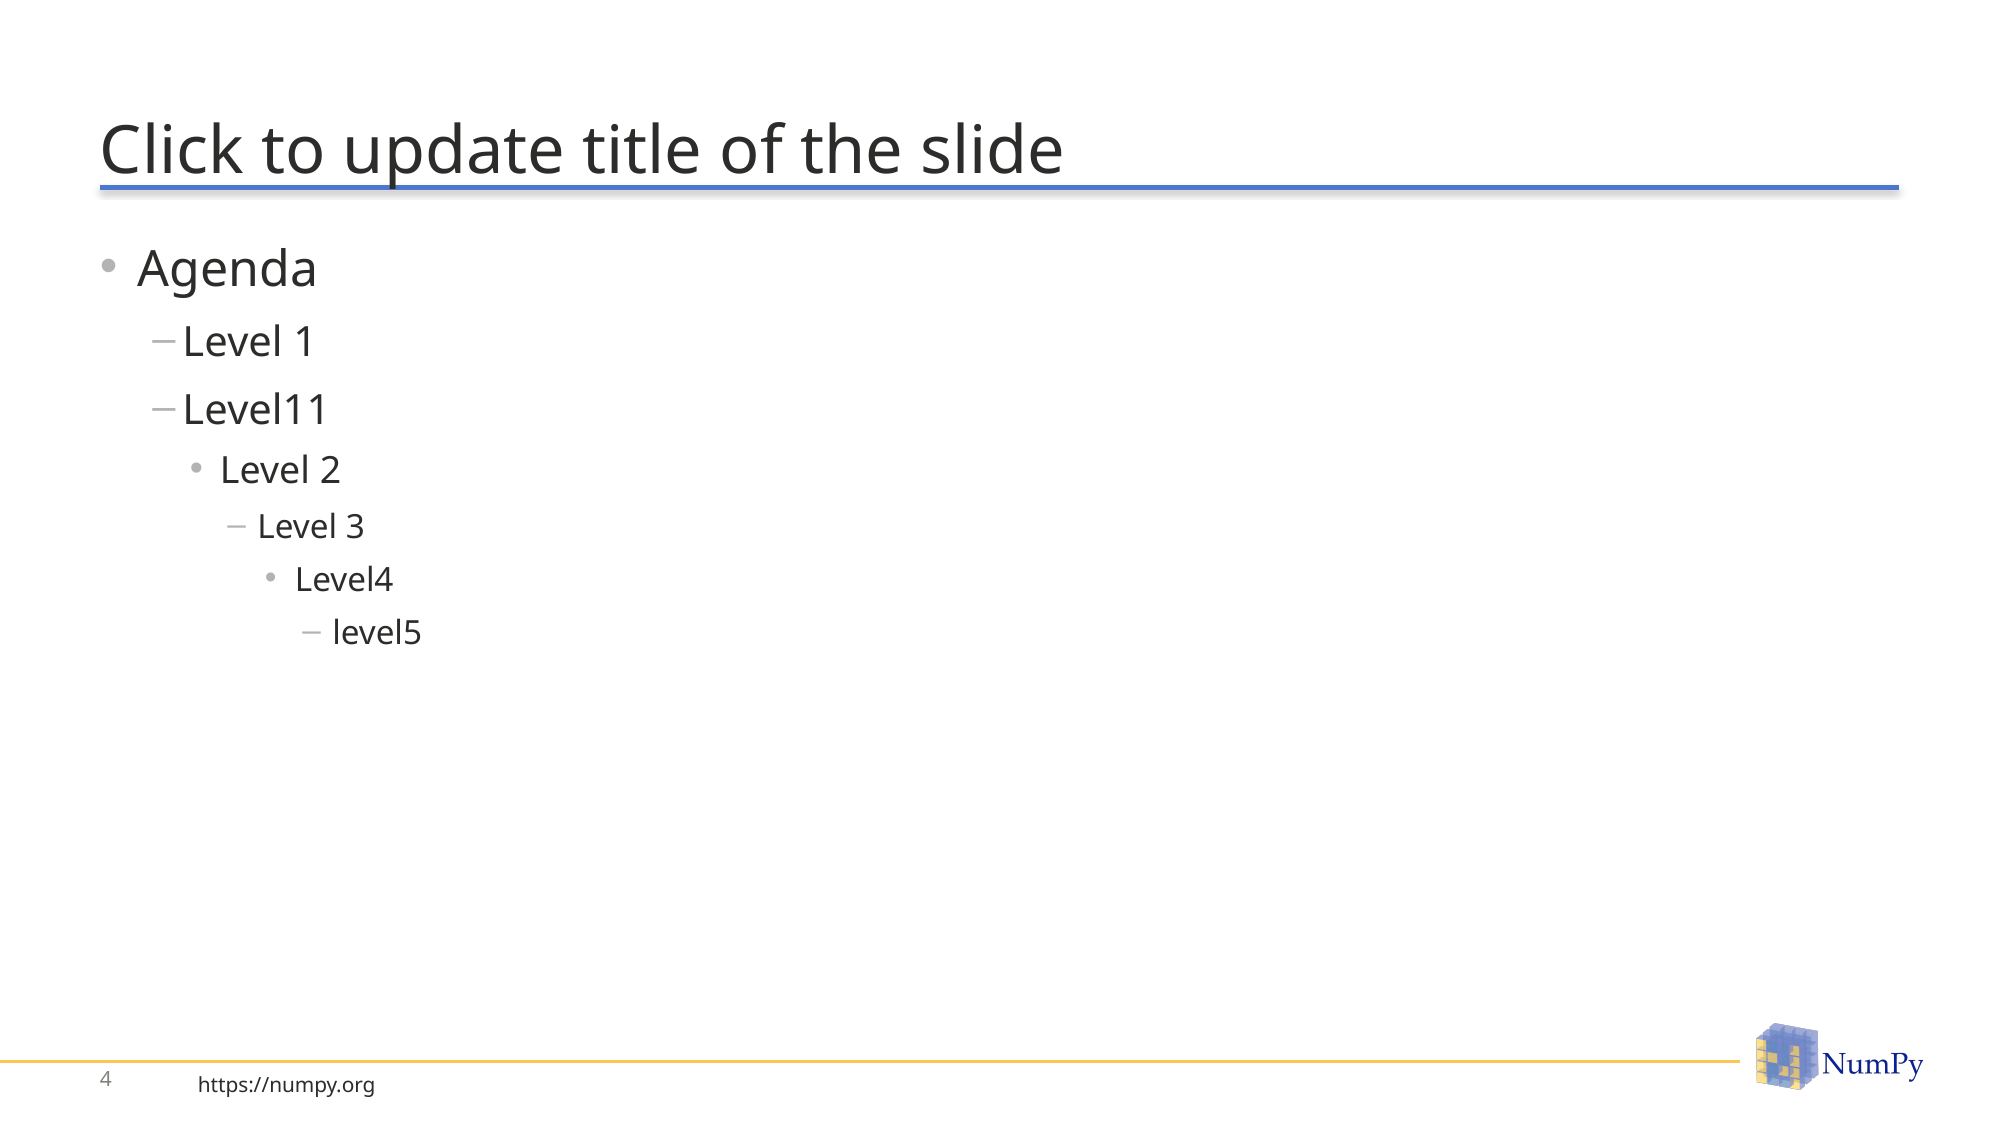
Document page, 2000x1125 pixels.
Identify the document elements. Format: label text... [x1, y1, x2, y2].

picture [1756, 1023, 1924, 1090]
title Click to update title of the slide [99, 50, 1900, 188]
text_box https://numpy.org [183, 1064, 707, 1095]
slide_number 4 [99, 1064, 167, 1095]
list Agenda Level 1 Level11 Level 2 Level 3 Level4 level5 [99, 237, 1900, 1039]
